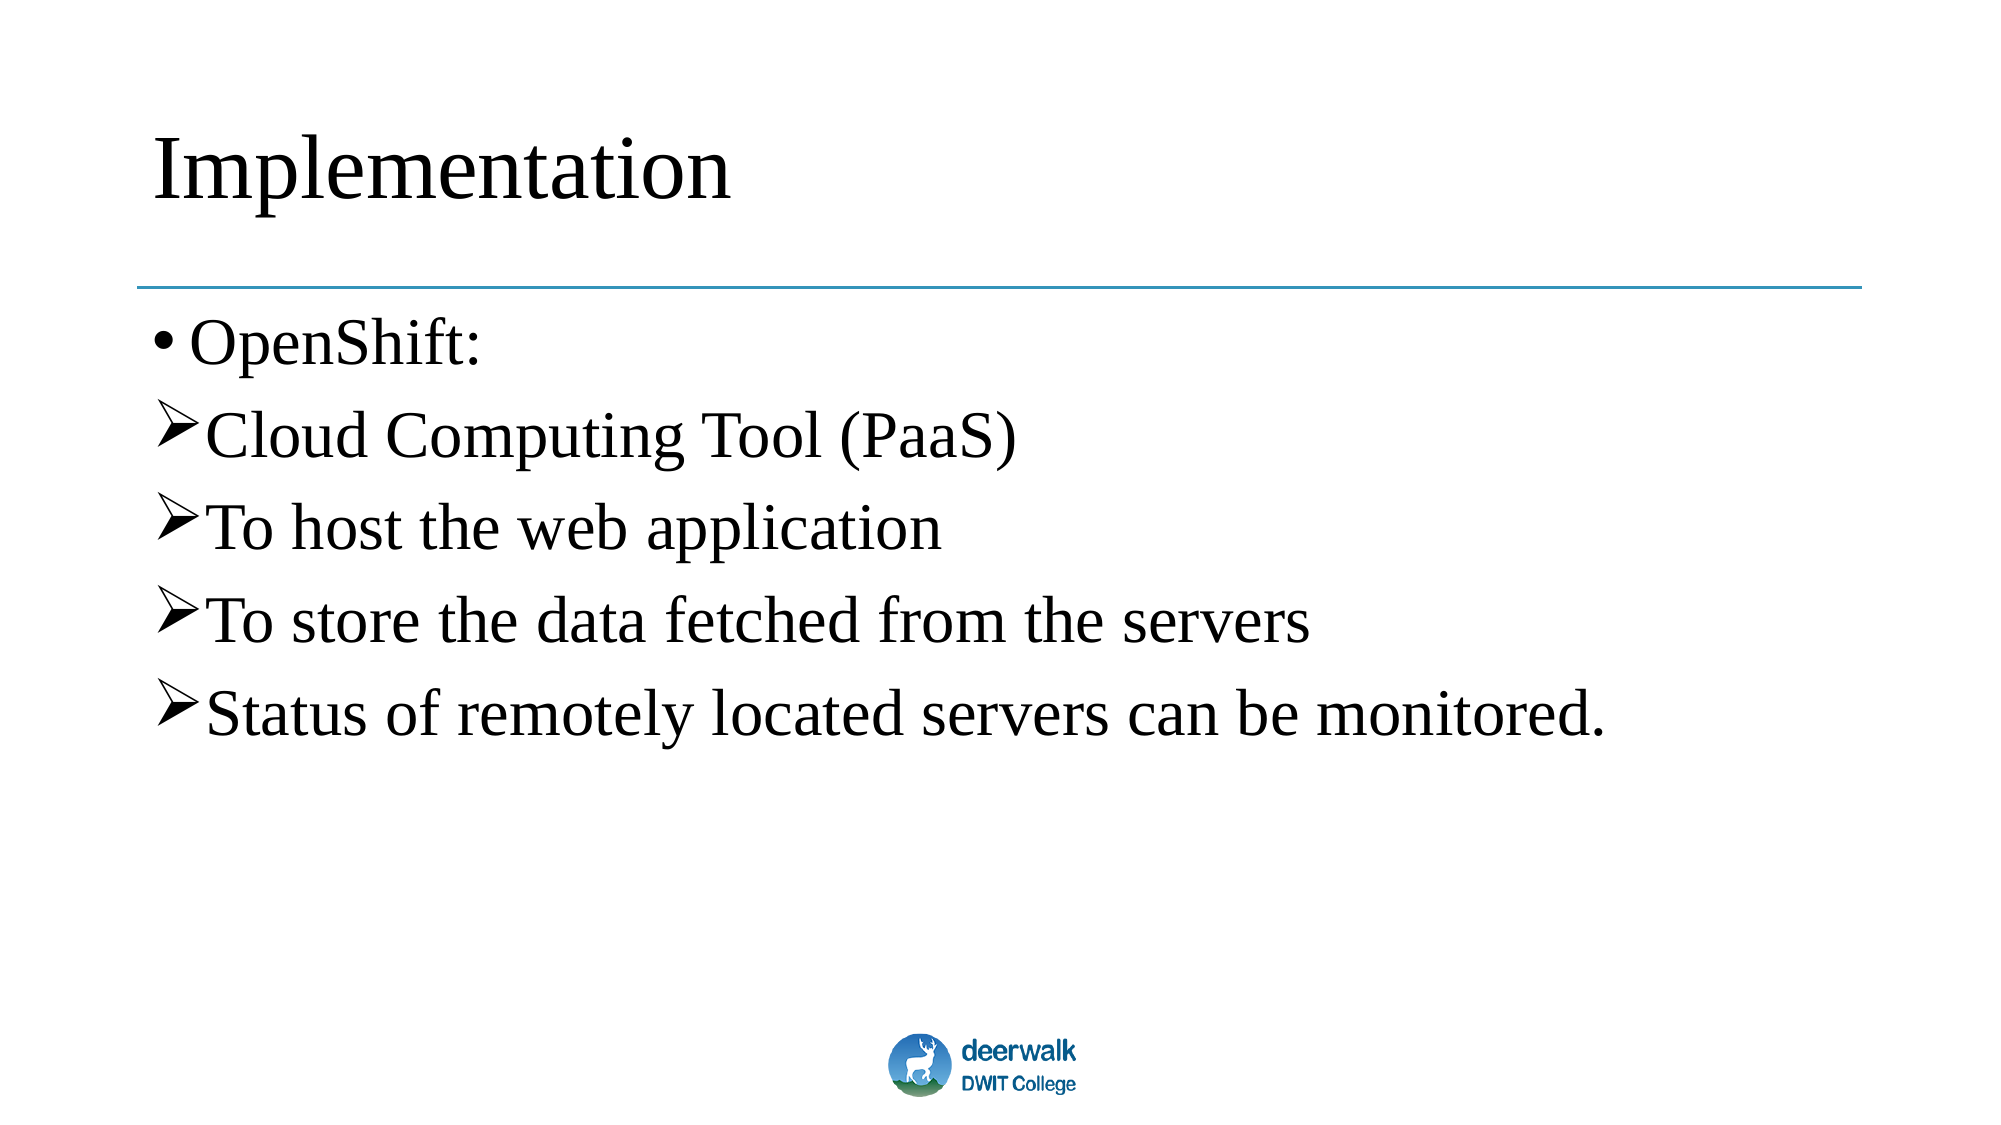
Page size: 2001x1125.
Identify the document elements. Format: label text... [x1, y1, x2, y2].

list OpenShift: Cloud Computing Tool (PaaS) To host the web application To store the data fetched from the servers Status of remotely located servers can be monitored. [137, 299, 1863, 1014]
title Implementation [137, 59, 1863, 278]
picture [873, 1014, 1103, 1120]
